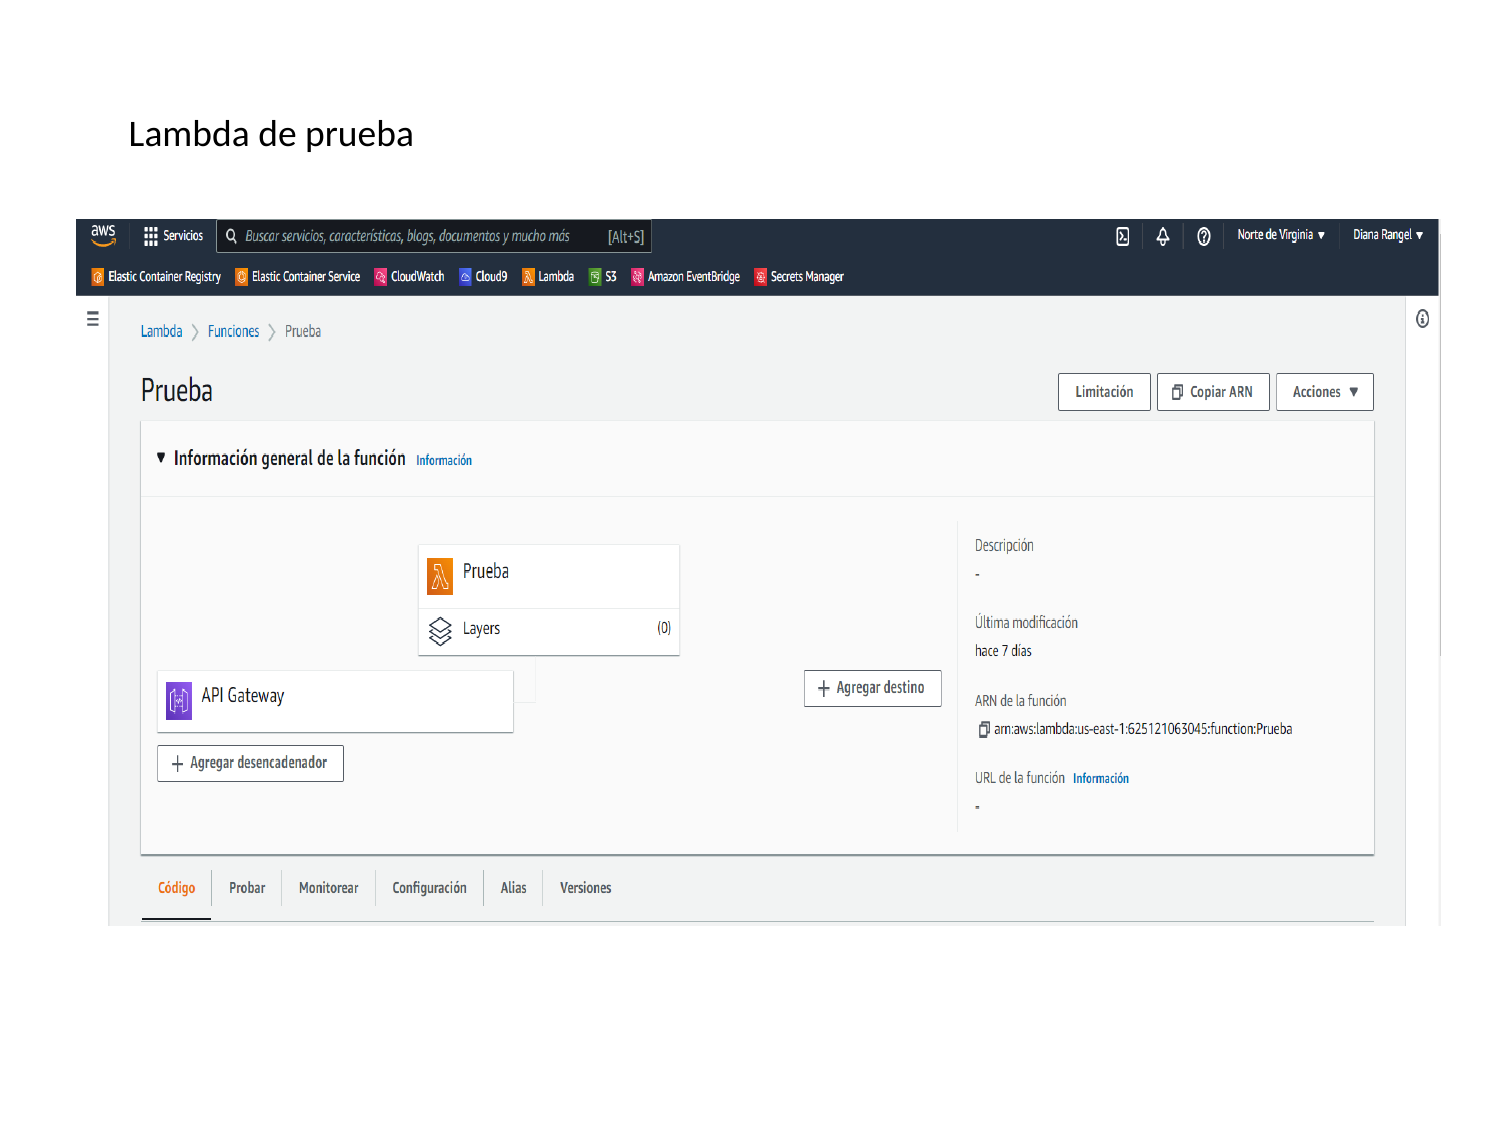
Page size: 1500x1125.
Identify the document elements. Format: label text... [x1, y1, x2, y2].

text_box Lambda de prueba [114, 101, 430, 162]
picture [76, 219, 1442, 926]
